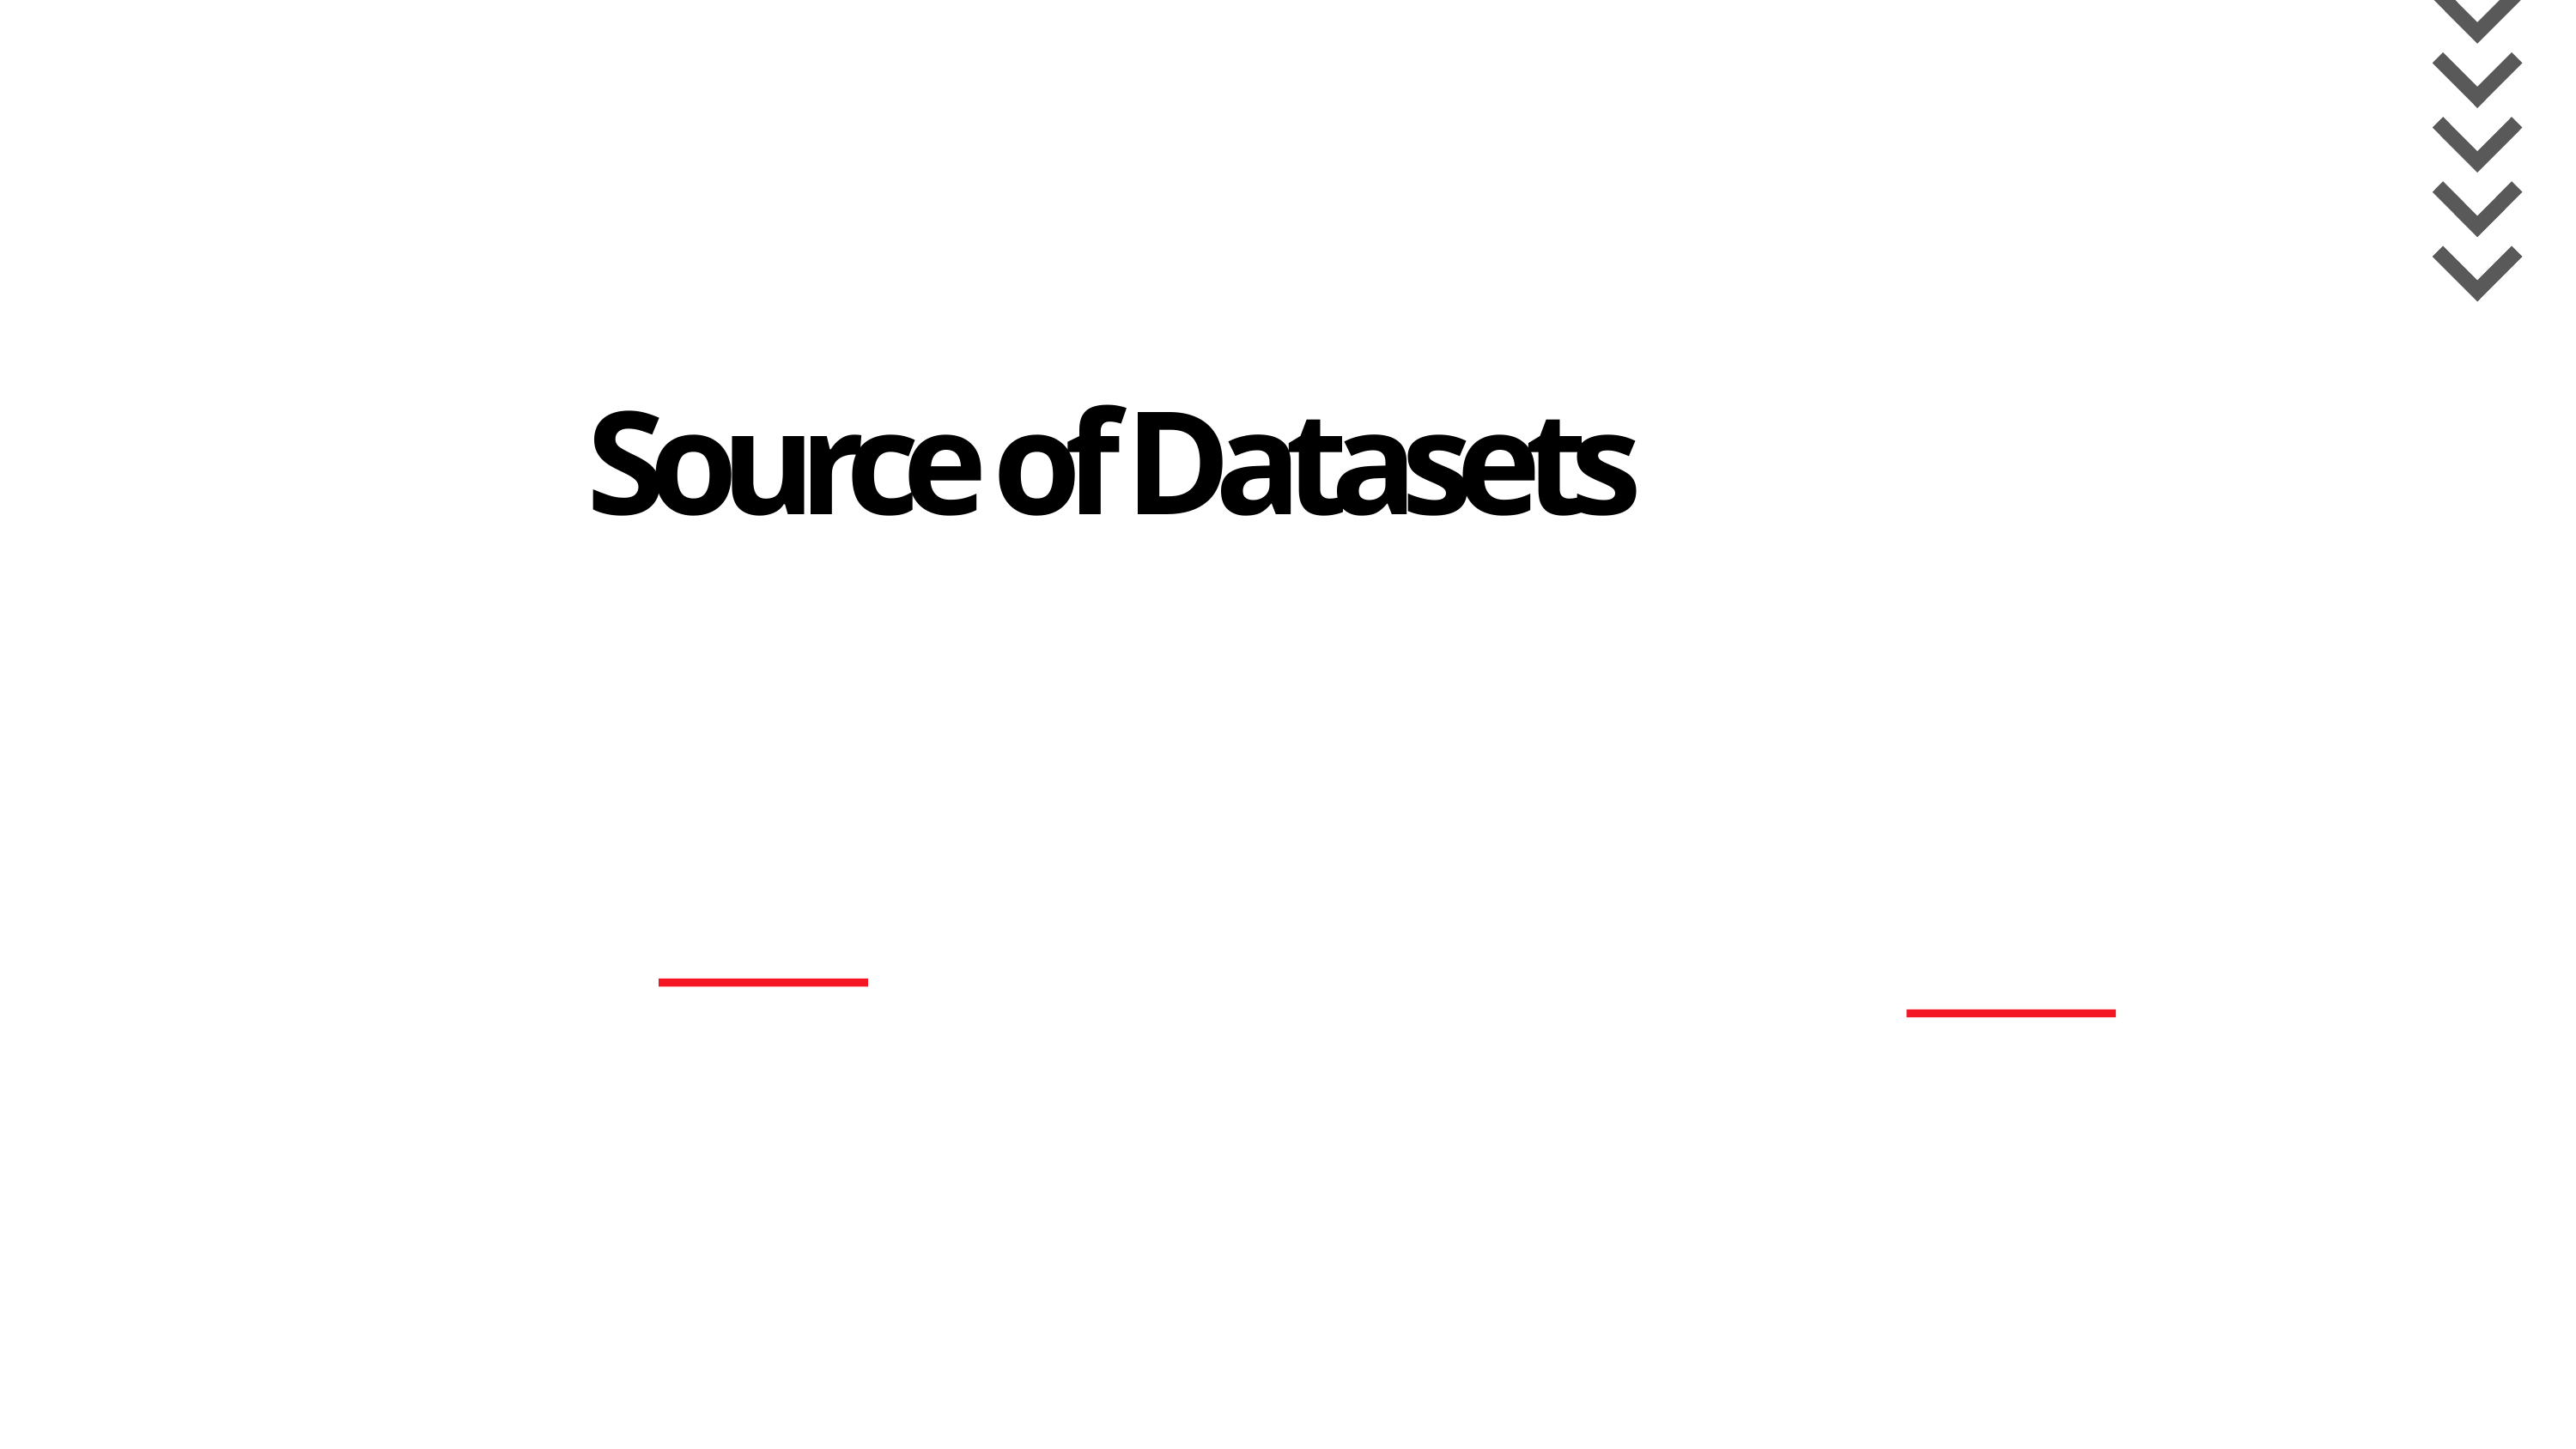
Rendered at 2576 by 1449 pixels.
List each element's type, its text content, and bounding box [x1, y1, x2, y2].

text_box [2432, 181, 2523, 238]
title Source of Datasets [585, 367, 1991, 628]
text_box [1906, 1009, 2117, 1018]
text_box [2432, 52, 2523, 108]
text_box [2432, 117, 2523, 173]
text_box [2432, 246, 2523, 302]
text_box [2433, 0, 2521, 44]
text_box [659, 978, 868, 987]
